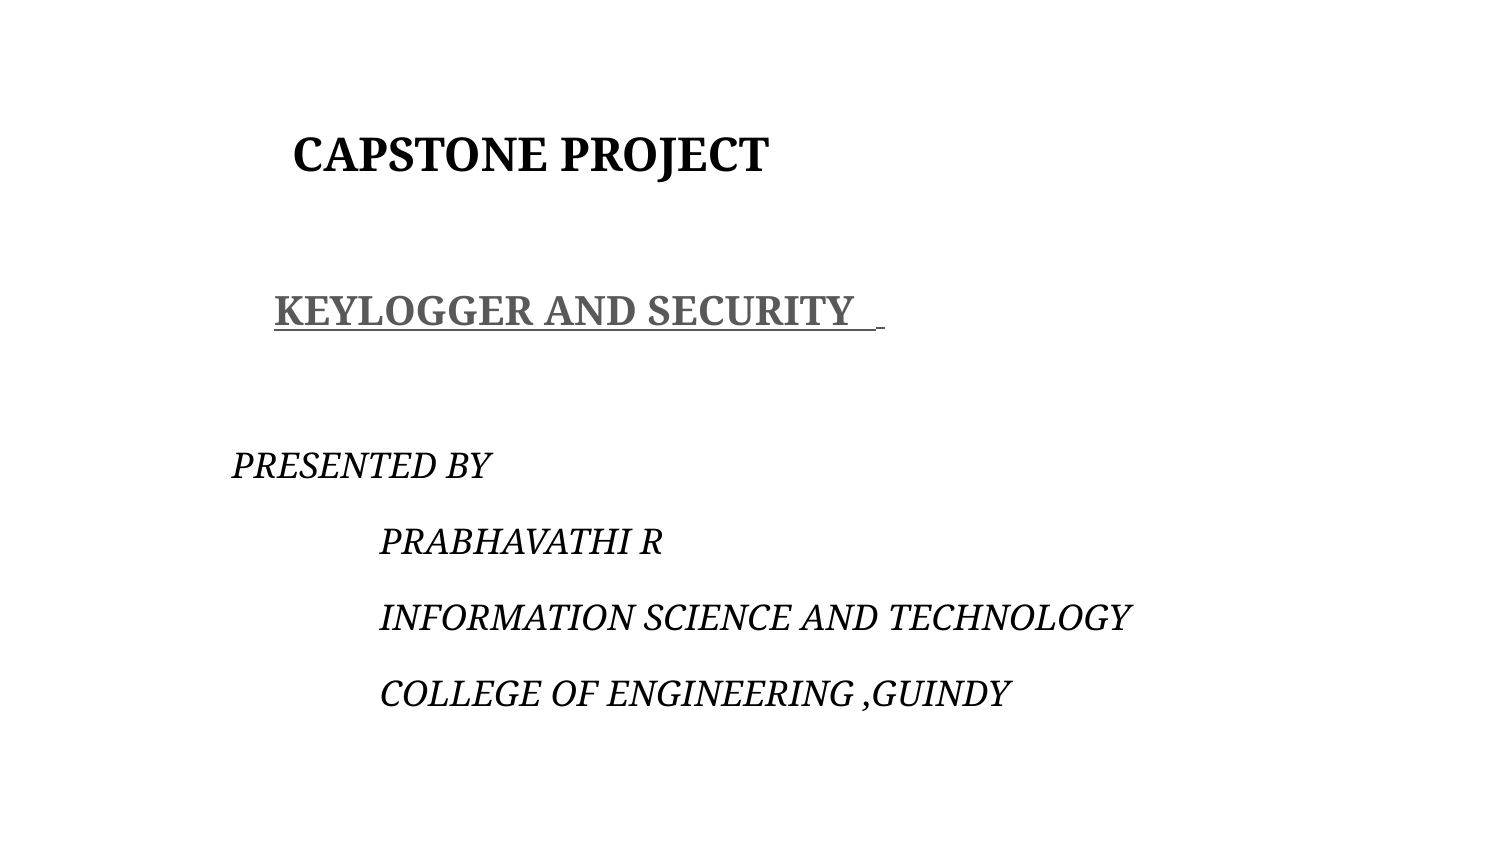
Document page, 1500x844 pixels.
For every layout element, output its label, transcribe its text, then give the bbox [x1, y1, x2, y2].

list KEYLOGGER AND SECURITY PRESENTED BY PRABHAVATHI R INFORMATION SCIENCE AND TECHNOLOGY COLLEGE OF ENGINEERING ,GUINDY [31, 259, 1430, 734]
title CAPSTONE PROJECT [20, 106, 1419, 201]
